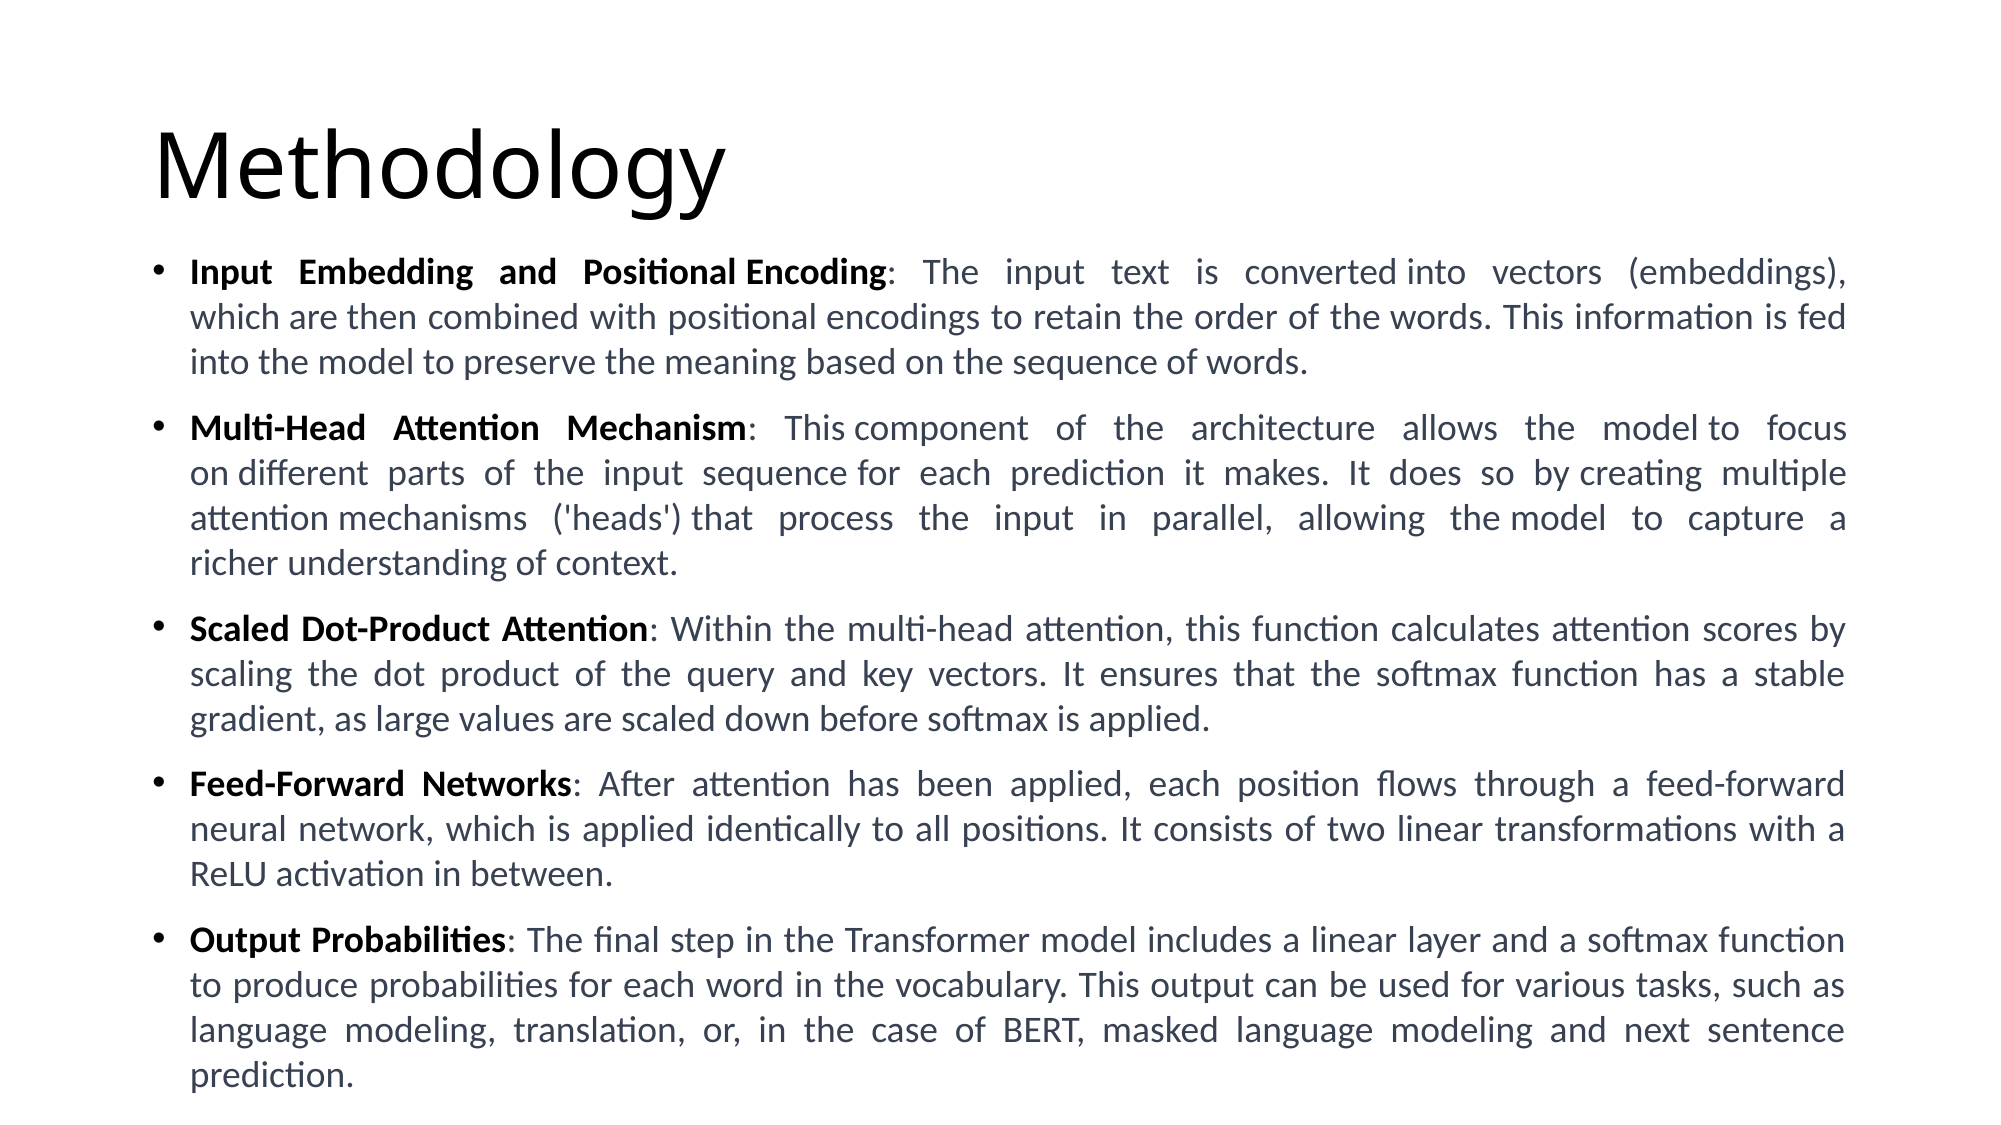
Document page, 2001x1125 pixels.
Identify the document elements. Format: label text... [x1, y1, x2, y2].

list Input Embedding and Positional Encoding: The input text is converted into vectors (embeddings), which are then combined with positional encodings to retain the order of the words. This information is fed into the model to preserve the meaning based on the sequence of words. Multi-Head Attention Mechanism: This component of the architecture allows the model to focus on different parts of the input sequence for each prediction it makes. It does so by creating multiple attention mechanisms ('heads') that process the input in parallel, allowing the model to capture a richer understanding of context. Scaled Dot-Product Attention: Within the multi-head attention, this function calculates attention scores by scaling the dot product of the query and key vectors. It ensures that the softmax function has a stable gradient, as large values are scaled down before softmax is applied. Feed-Forward Networks: After attention has been applied, each position flows through a feed-forward neural network, which is applied identically to all positions. It consists of two linear transformations with a ReLU activation in between. Output Probabilities: The final step in the Transformer model includes a linear layer and a softmax function to produce probabilities for each word in the vocabulary. This output can be used for various tasks, such as language modeling, translation, or, in the case of BERT, masked language modeling and next sentence prediction. [137, 239, 1863, 1106]
title Methodology [137, 59, 1863, 239]
